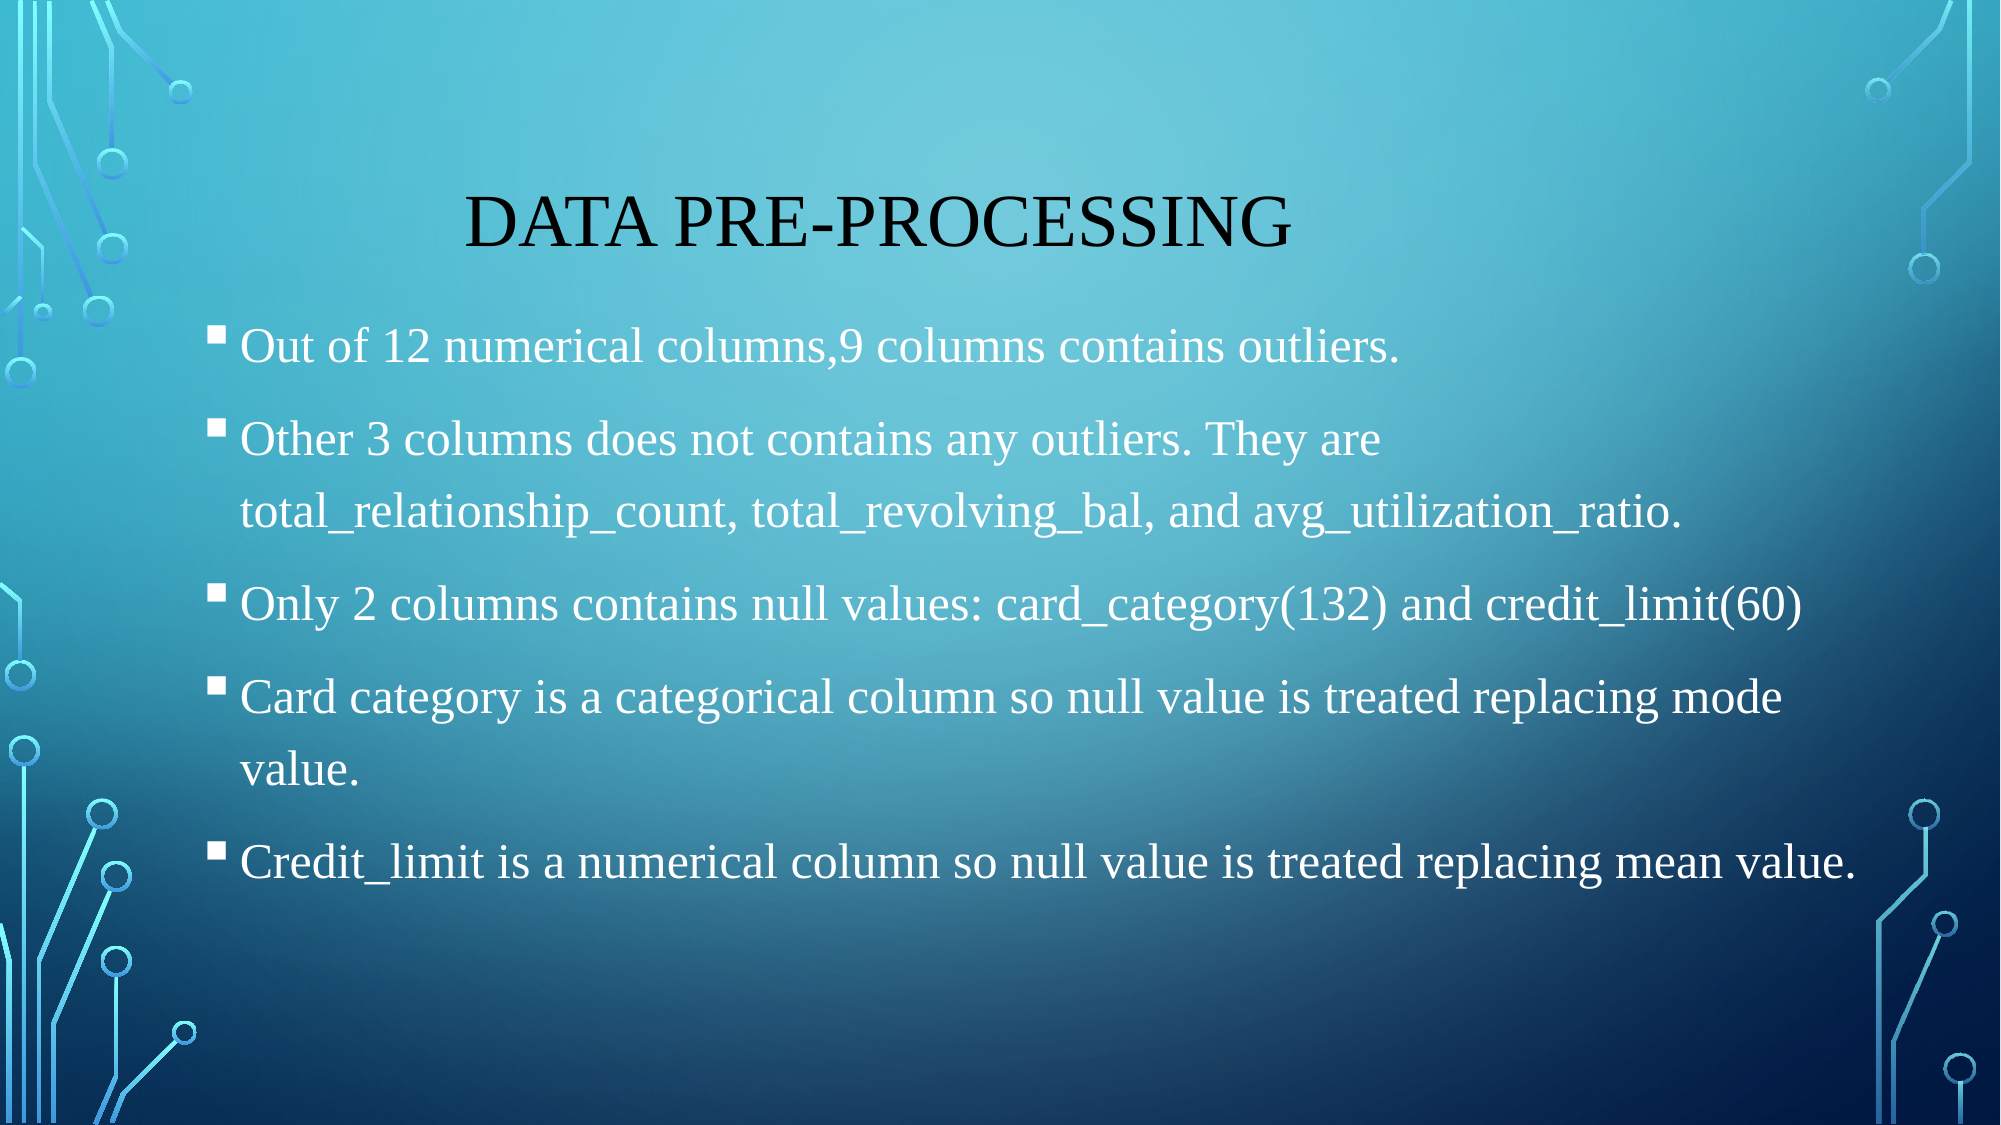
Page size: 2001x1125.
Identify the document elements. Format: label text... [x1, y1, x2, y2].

title DATA PRE-PROCESSING [187, 101, 1813, 293]
list Out of 12 numerical columns,9 columns contains outliers. Other 3 columns does not contains any outliers. They are total_relationship_count, total_revolving_bal, and avg_utilization_ratio. Only 2 columns contains null values: card_category(132) and credit_limit(60) Card category is a categorical column so null value is treated replacing mode value. Credit_limit is a numerical column so null value is treated replacing mean value. [187, 293, 1884, 950]
